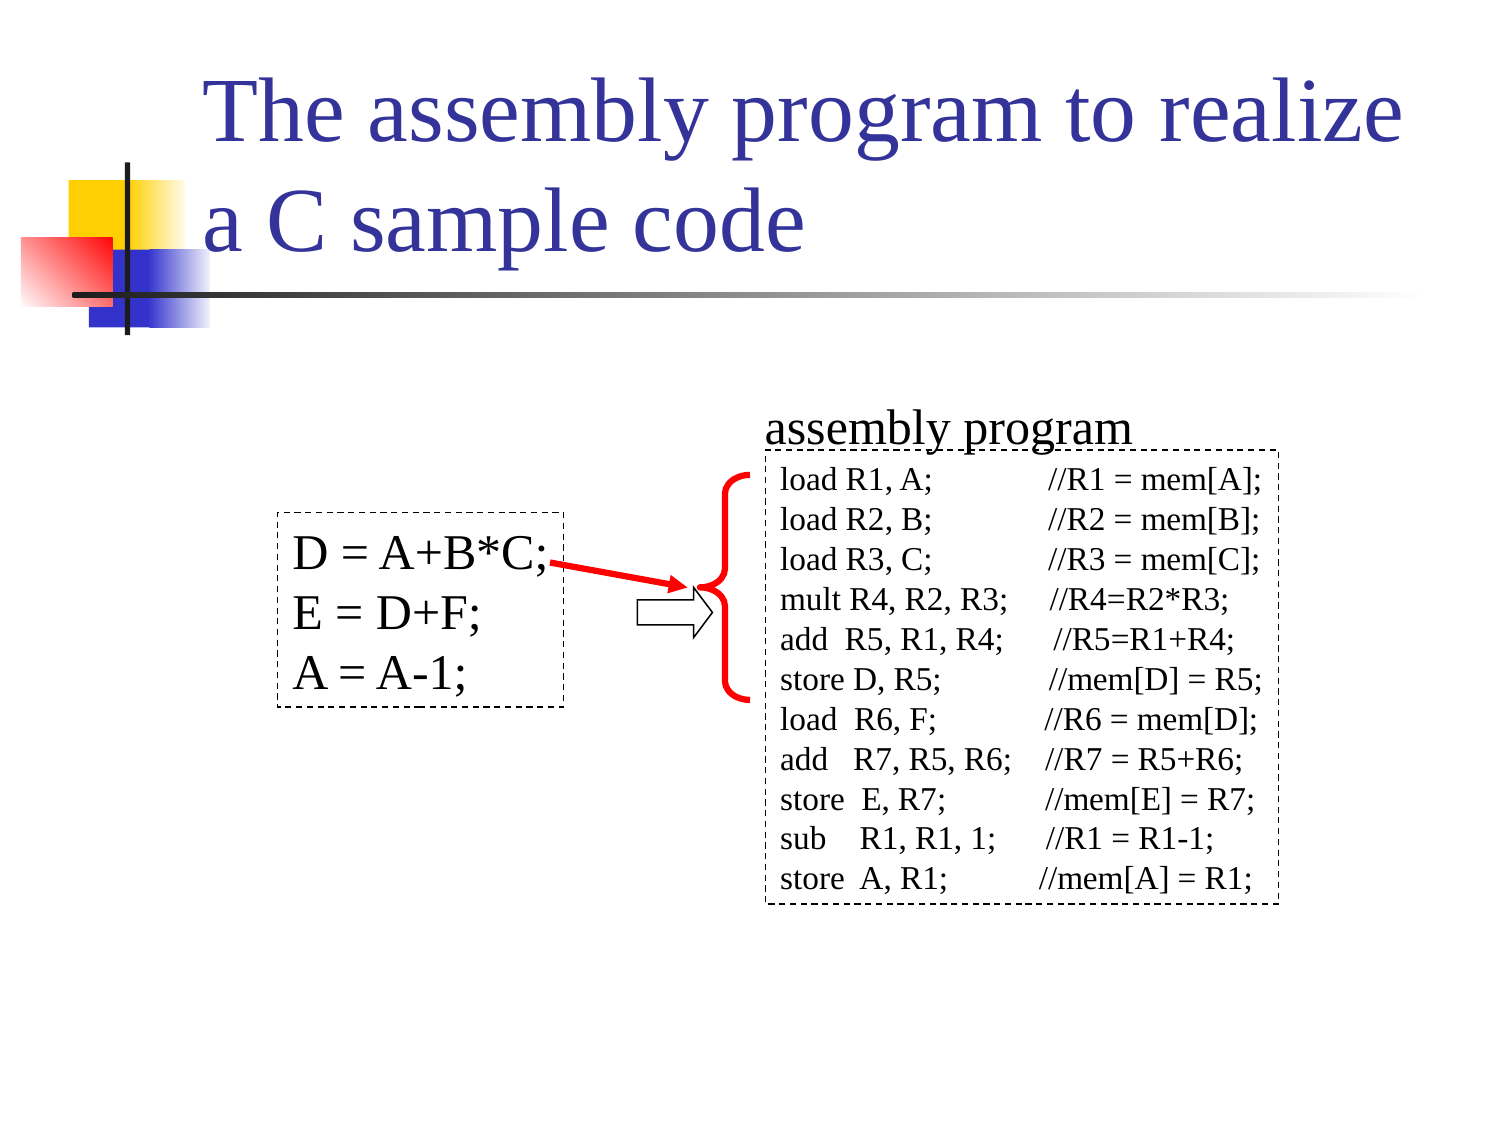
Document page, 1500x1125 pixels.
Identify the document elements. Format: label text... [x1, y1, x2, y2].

title The assembly program to realize a C sample code [187, 37, 1466, 278]
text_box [274, 387, 1282, 908]
